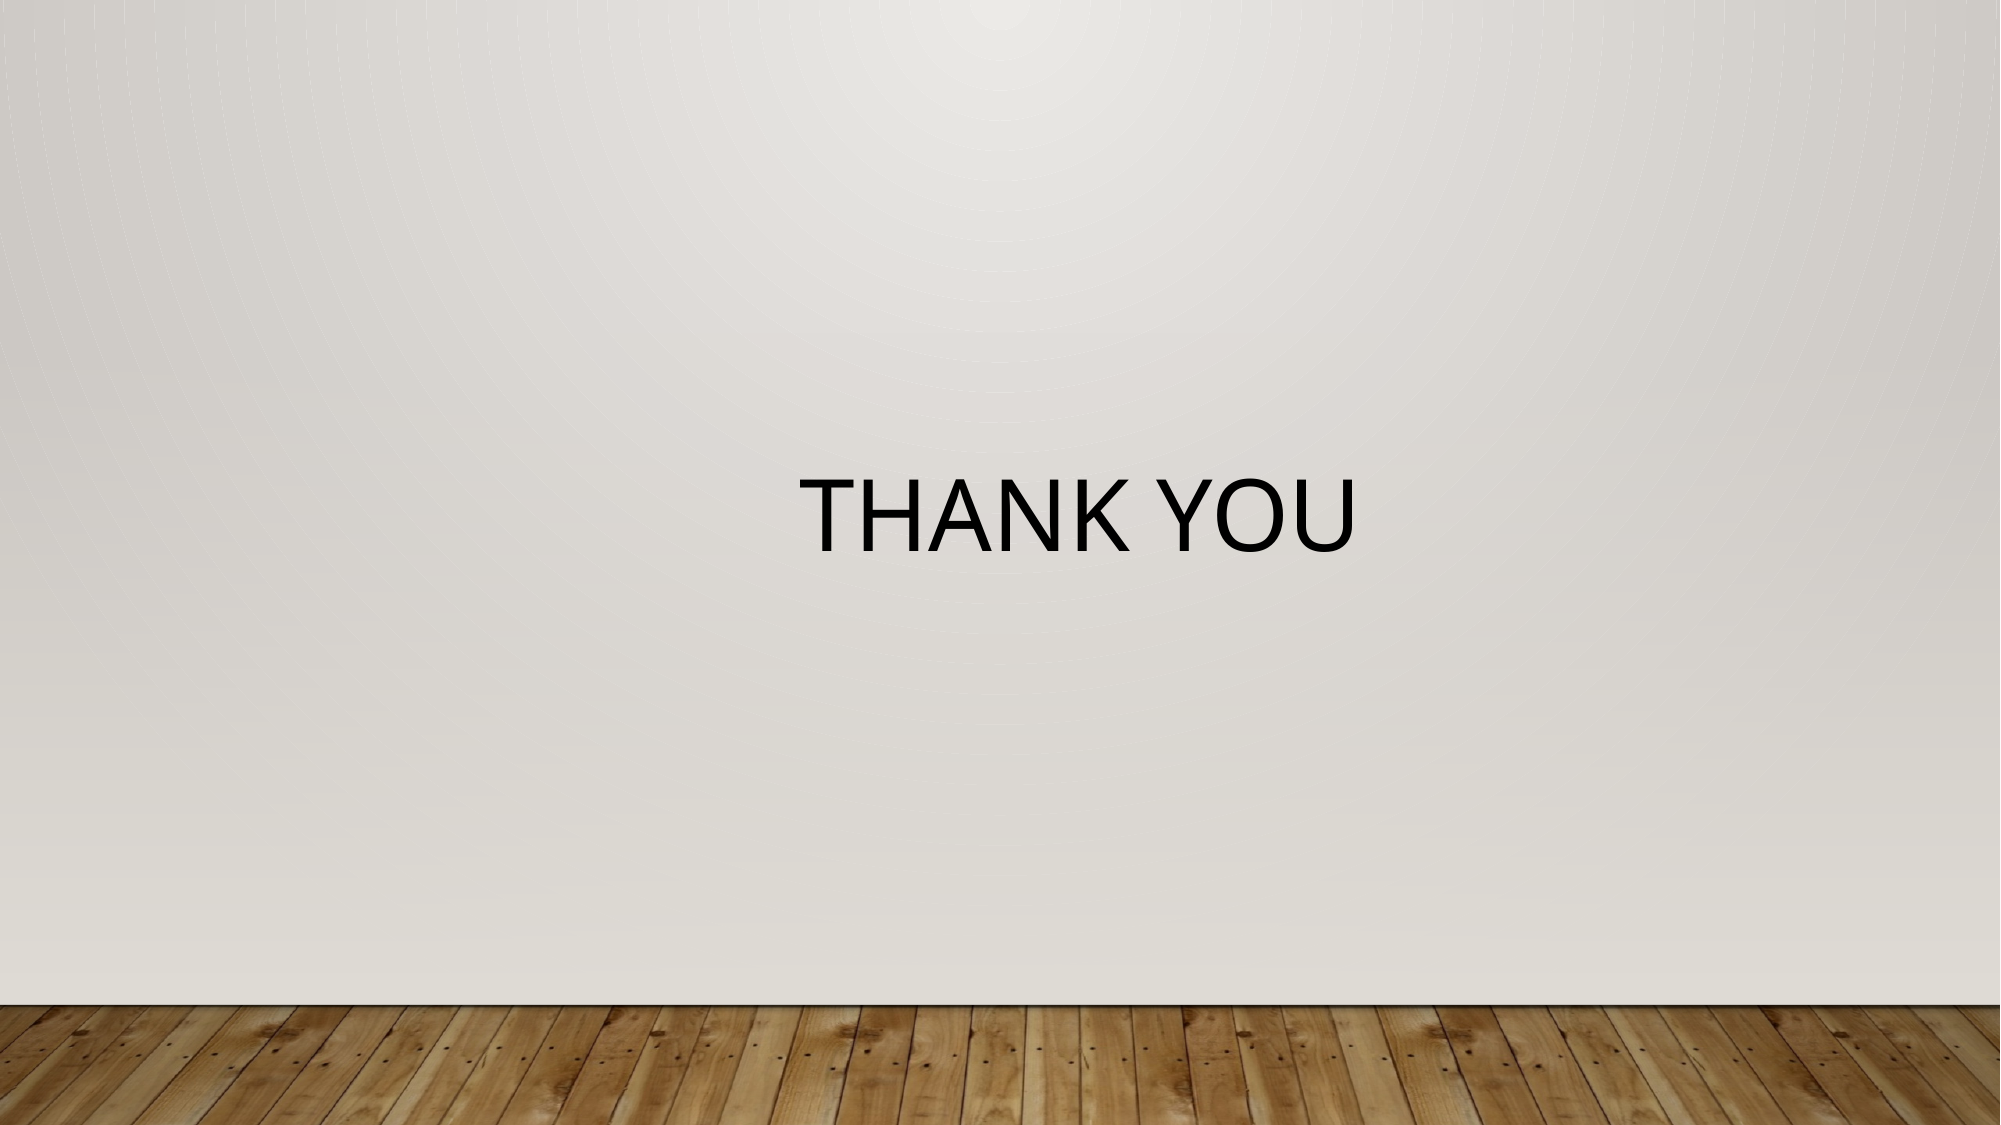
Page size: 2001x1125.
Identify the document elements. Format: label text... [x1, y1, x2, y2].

picture [0, 1005, 2000, 1125]
list THANK YOU [292, 279, 1869, 846]
